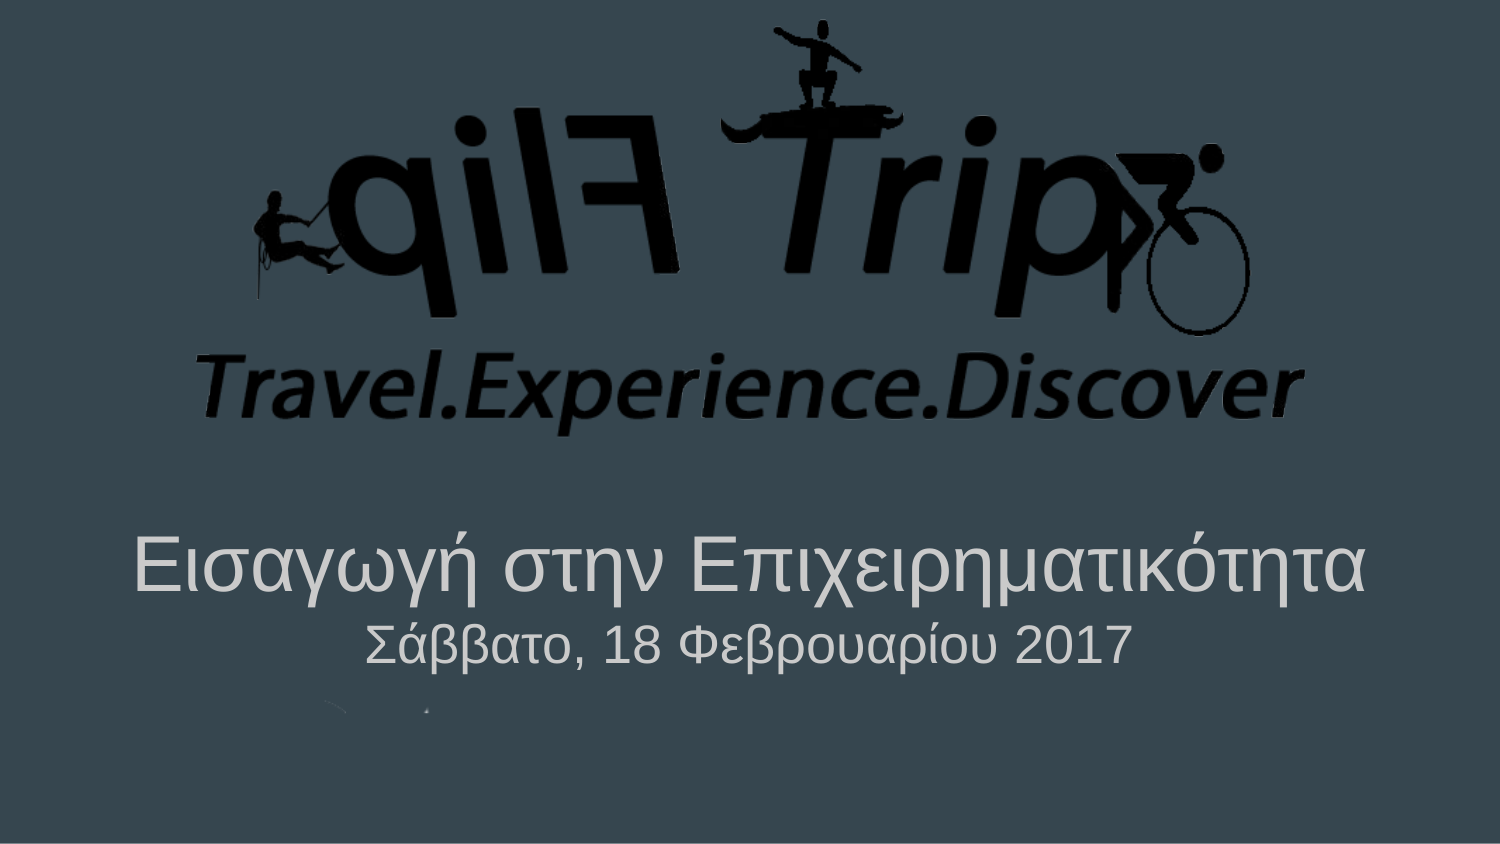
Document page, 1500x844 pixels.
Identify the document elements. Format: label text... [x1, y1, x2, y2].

text_box [187, 0, 1313, 747]
text_box Εισαγωγή στην Επιχειρηματικότητα Σάββατο, 18 Φεβρουαρίου 2017 [126, 512, 187, 674]
text_box Εισαγωγή στην Επιχειρηματικότητα Σάββατο, 18 Φεβρουαρίου 2017 [1313, 512, 1373, 674]
